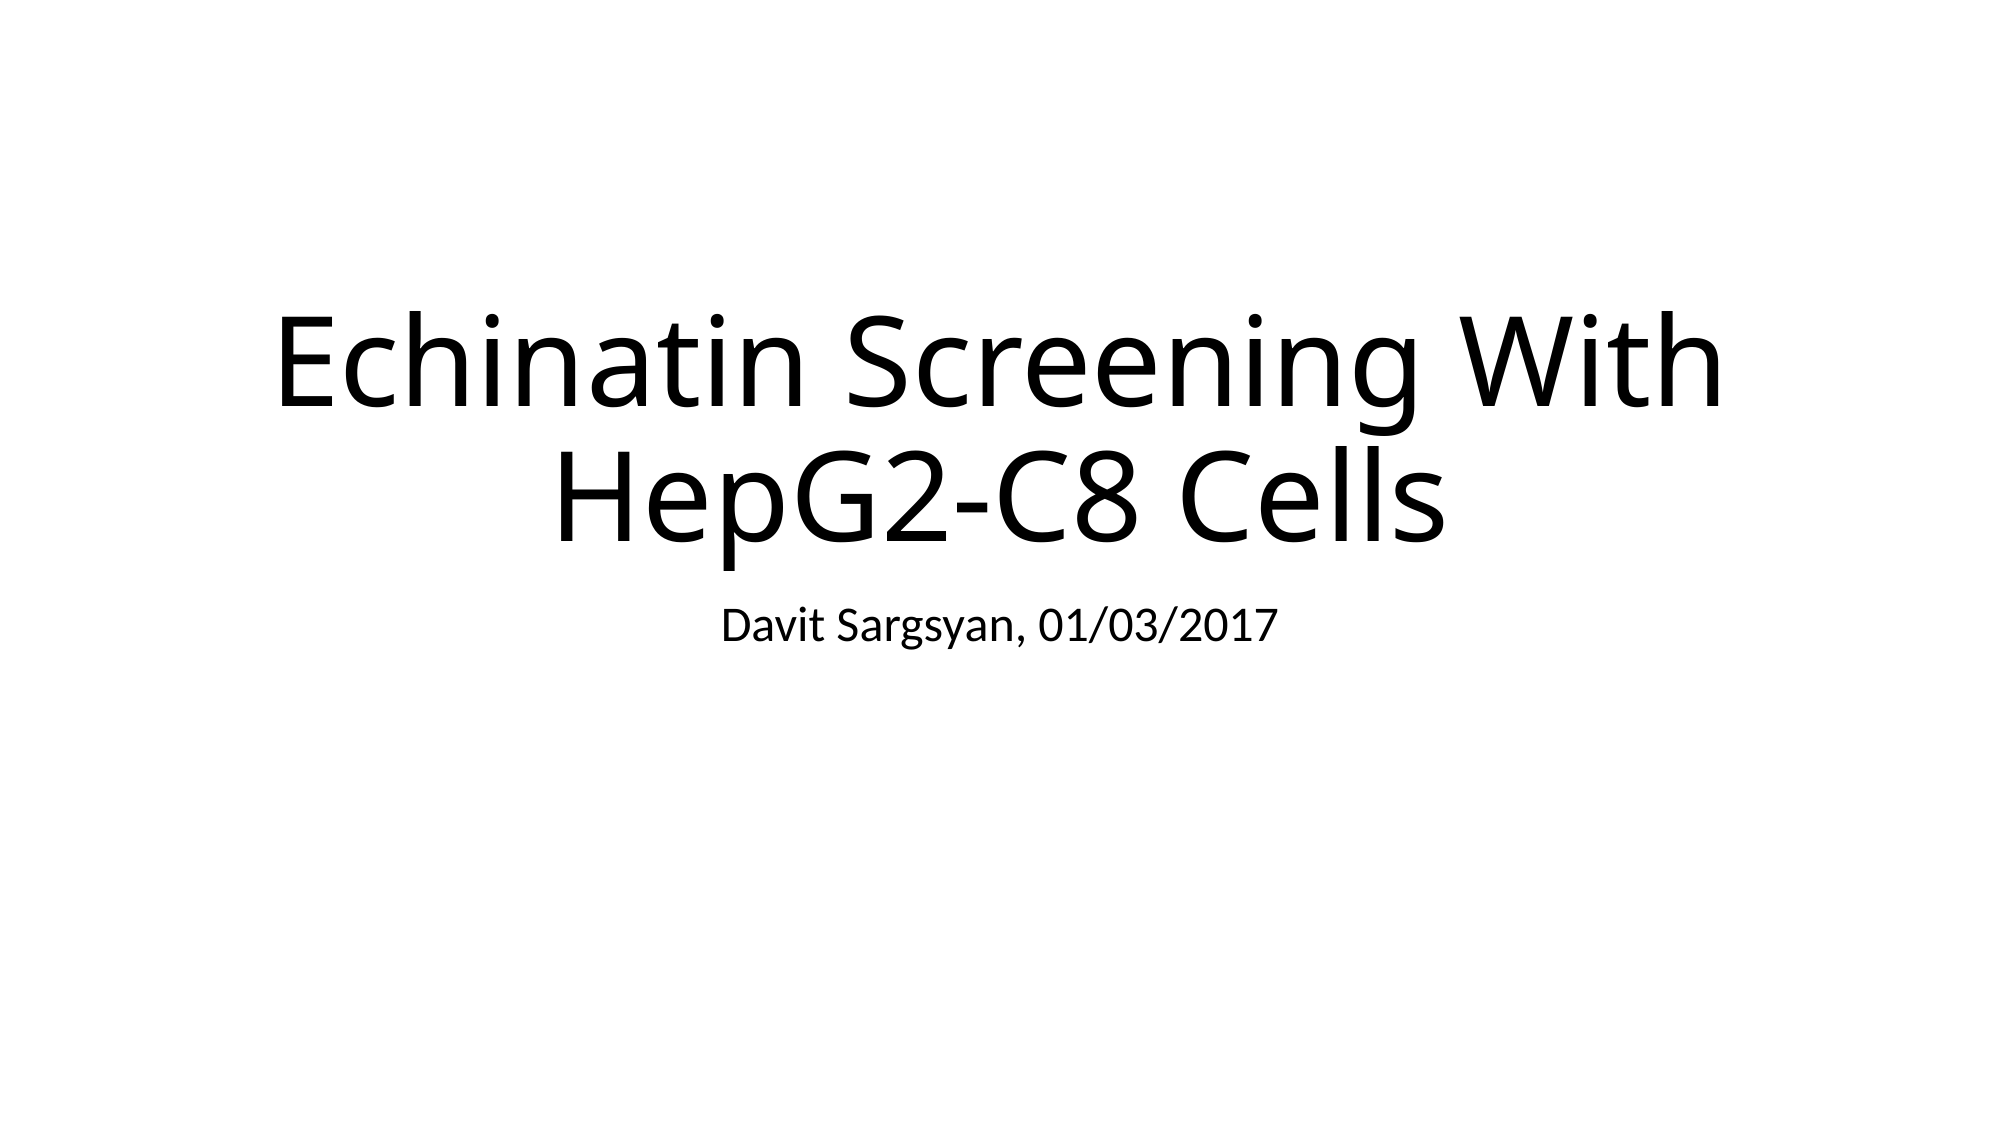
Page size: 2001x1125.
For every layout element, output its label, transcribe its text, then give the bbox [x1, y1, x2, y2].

subtitle Davit Sargsyan, 01/03/2017 [249, 590, 1750, 863]
title Echinatin Screening With HepG2-C8 Cells [249, 184, 1750, 576]
